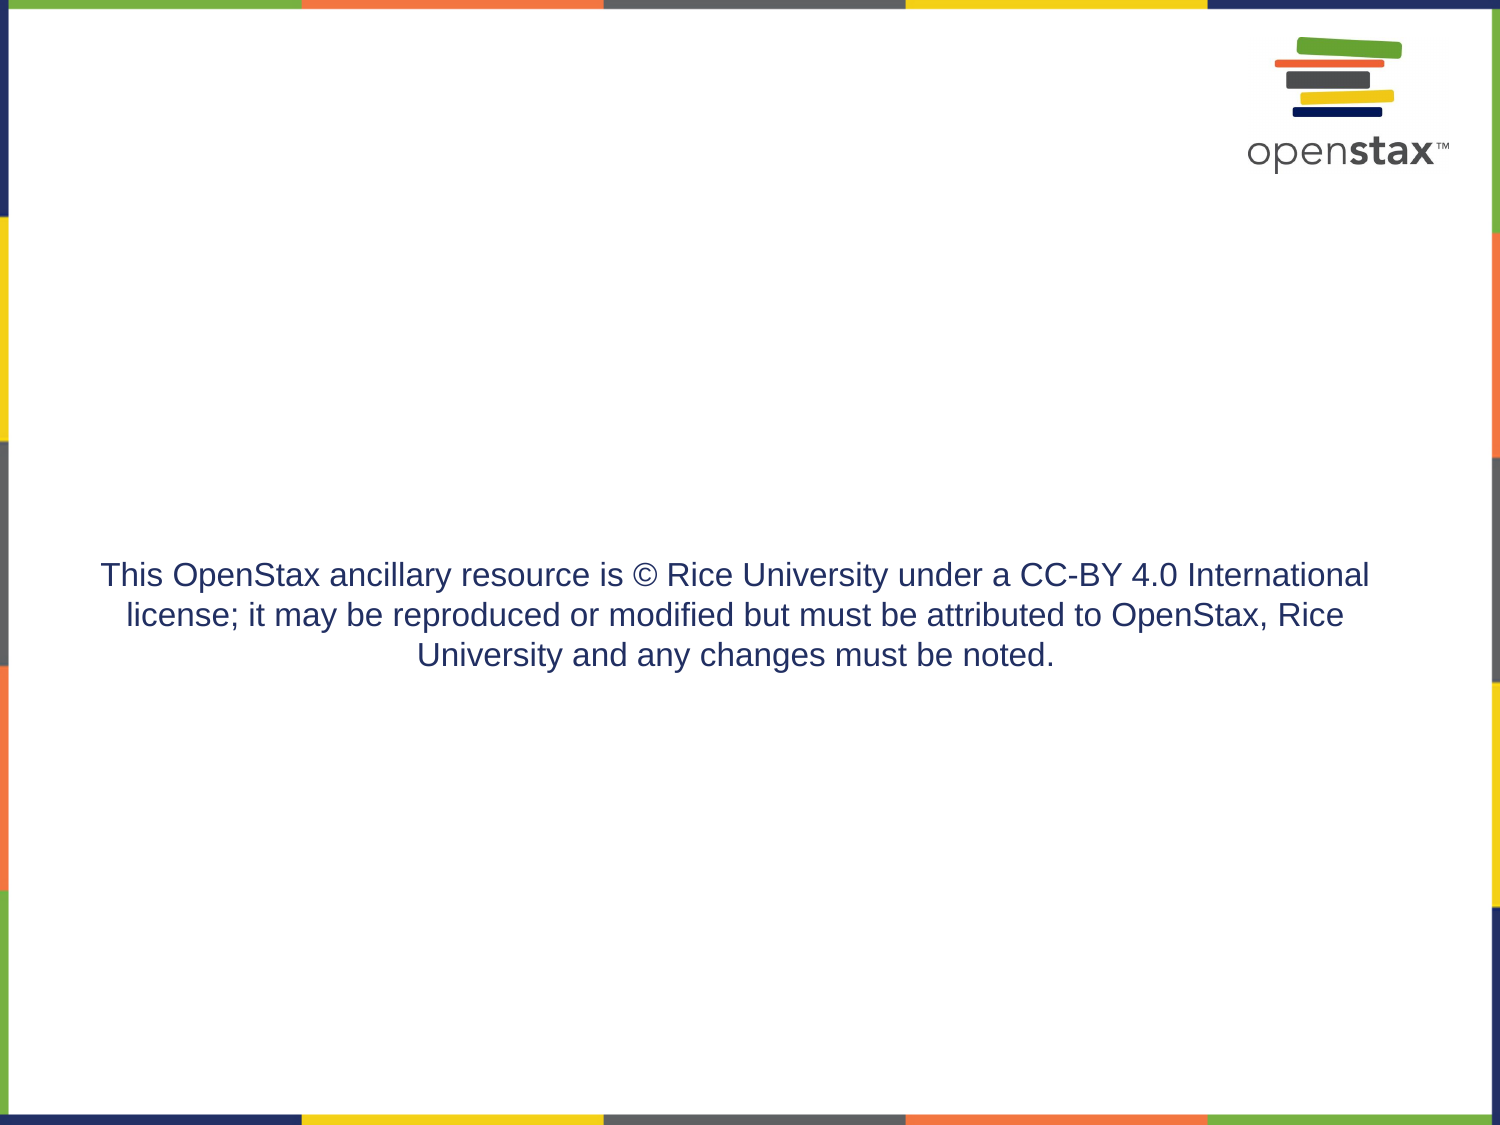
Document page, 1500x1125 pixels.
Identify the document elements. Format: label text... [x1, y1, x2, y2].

picture [0, 0, 1500, 1125]
list This OpenStax ancillary resource is © Rice University under a CC-BY 4.0 International license; it may be reproduced or modified but must be attributed to OpenStax, Rice University and any changes must be noted. [75, 181, 1398, 1045]
